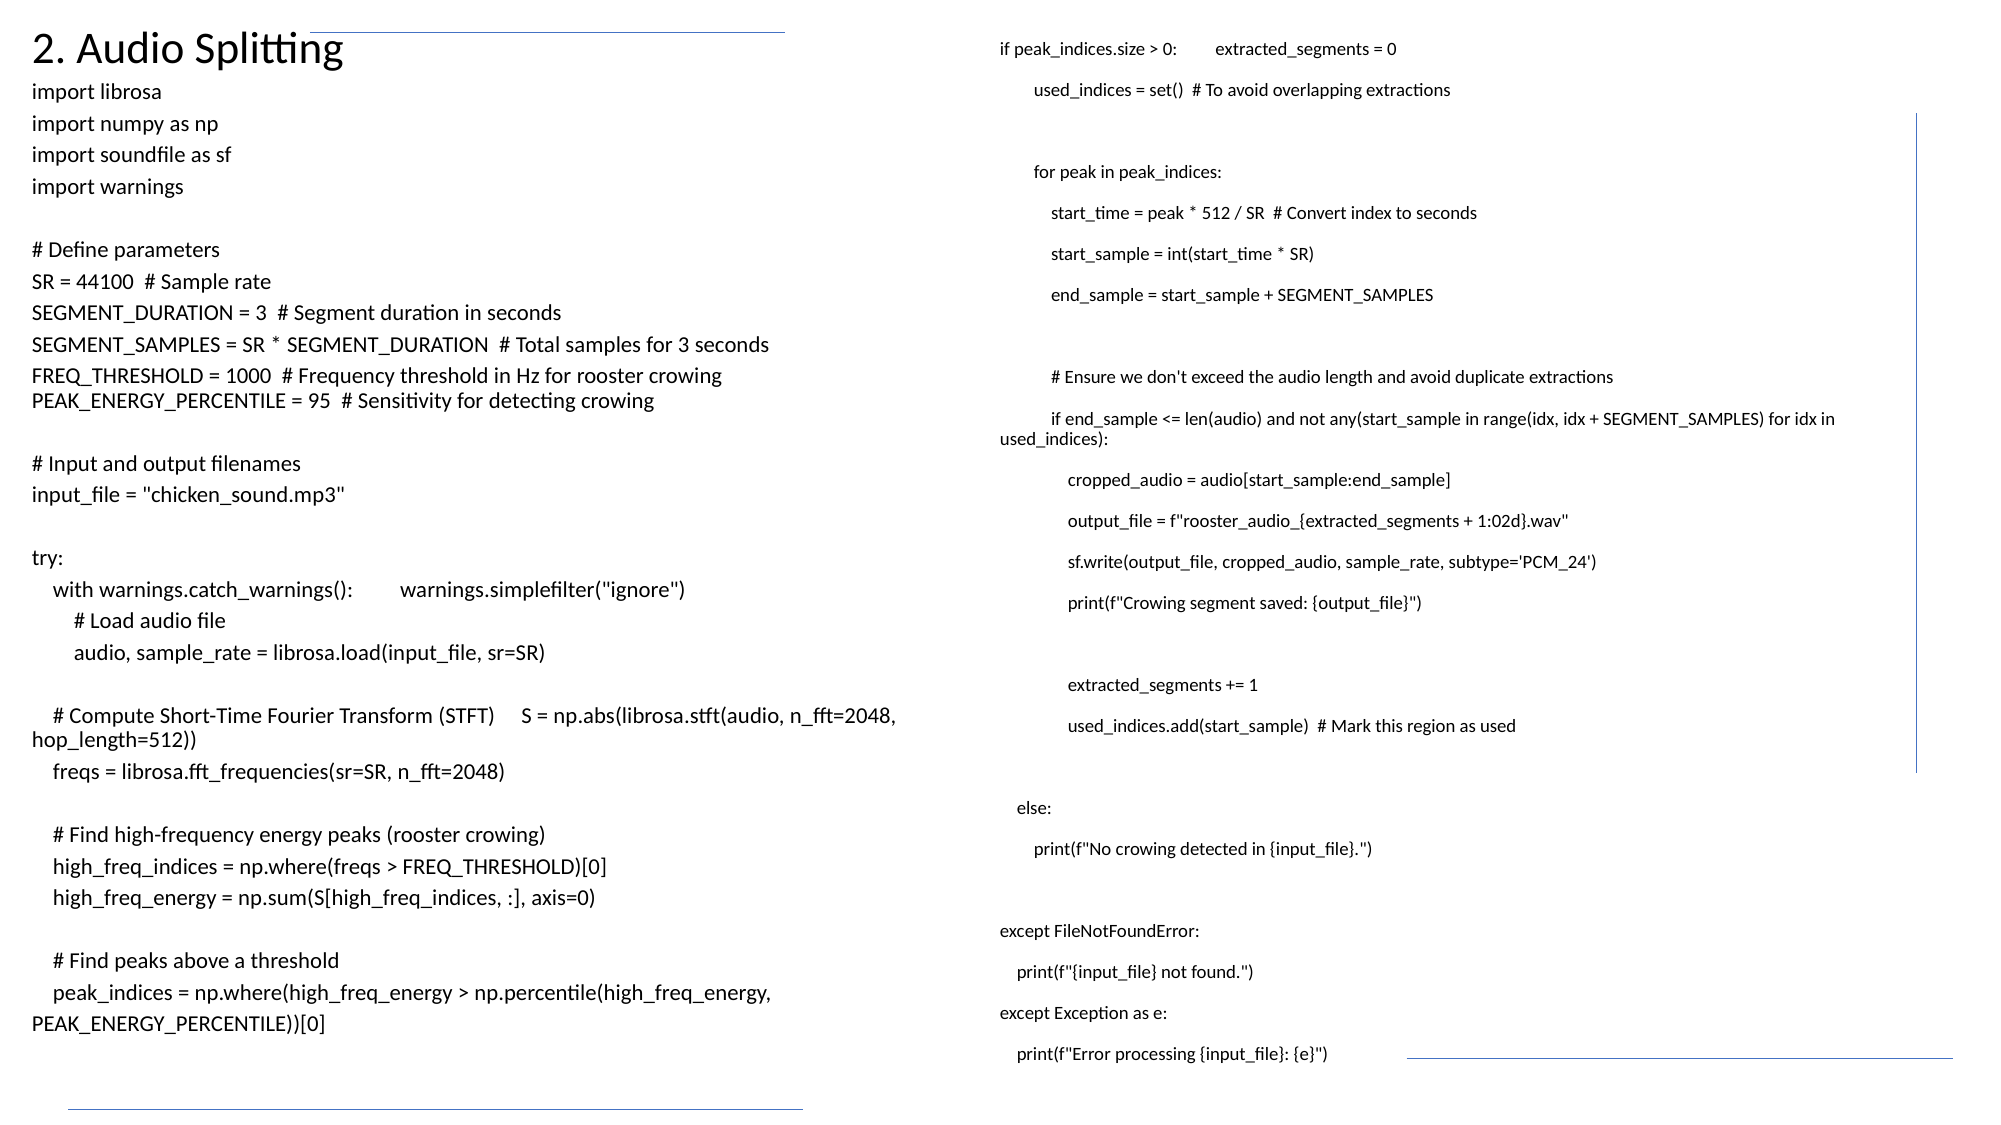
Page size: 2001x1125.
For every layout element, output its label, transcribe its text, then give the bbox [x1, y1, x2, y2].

list 2. Audio Splitting import librosa import numpy as np import soundfile as sf import warnings # Define parameters SR = 44100 # Sample rate SEGMENT_DURATION = 3 # Segment duration in seconds SEGMENT_SAMPLES = SR * SEGMENT_DURATION # Total samples for 3 seconds FREQ_THRESHOLD = 1000 # Frequency threshold in Hz for rooster crowing PEAK_ENERGY_PERCENTILE = 95 # Sensitivity for detecting crowing # Input and output filenames input_file = "chicken_sound.mp3" try: with warnings.catch_warnings(): warnings.simplefilter("ignore") # Load audio file audio, sample_rate = librosa.load(input_file, sr=SR) # Compute Short-Time Fourier Transform (STFT) S = np.abs(librosa.stft(audio, n_fft=2048, hop_length=512)) freqs = librosa.fft_frequencies(sr=SR, n_fft=2048) # Find high-frequency energy peaks (rooster crowing) high_freq_indices = np.where(freqs > FREQ_THRESHOLD)[0] high_freq_energy = np.sum(S[high_freq_indices, :], axis=0) # Find peaks above a threshold peak_indices = np.where(high_freq_energy > np.percentile(high_freq_energy, PEAK_ENERGY_PERCENTILE))[0] [16, 16, 960, 1110]
text_box if peak_indices.size > 0: extracted_segments = 0 used_indices = set() # To avoid overlapping extractions for peak in peak_indices: start_time = peak * 512 / SR # Convert index to seconds start_sample = int(start_time * SR) end_sample = start_sample + SEGMENT_SAMPLES # Ensure we don't exceed the audio length and avoid duplicate extractions if end_sample <= len(audio) and not any(start_sample in range(idx, idx + SEGMENT_SAMPLES) for idx in used_indices): cropped_audio = audio[start_sample:end_sample] output_file = f"rooster_audio_{extracted_segments + 1:02d}.wav" sf.write(output_file, cropped_audio, sample_rate, subtype='PCM_24') print(f"Crowing segment saved: {output_file}") extracted_segments += 1 used_indices.add(start_sample) # Mark this region as used else: print(f"No crowing detected in {input_file}.") except FileNotFoundError: print(f"{input_file} not found.") except Exception as e: print(f"Error processing {input_file}: {e}") [984, 32, 1954, 1125]
